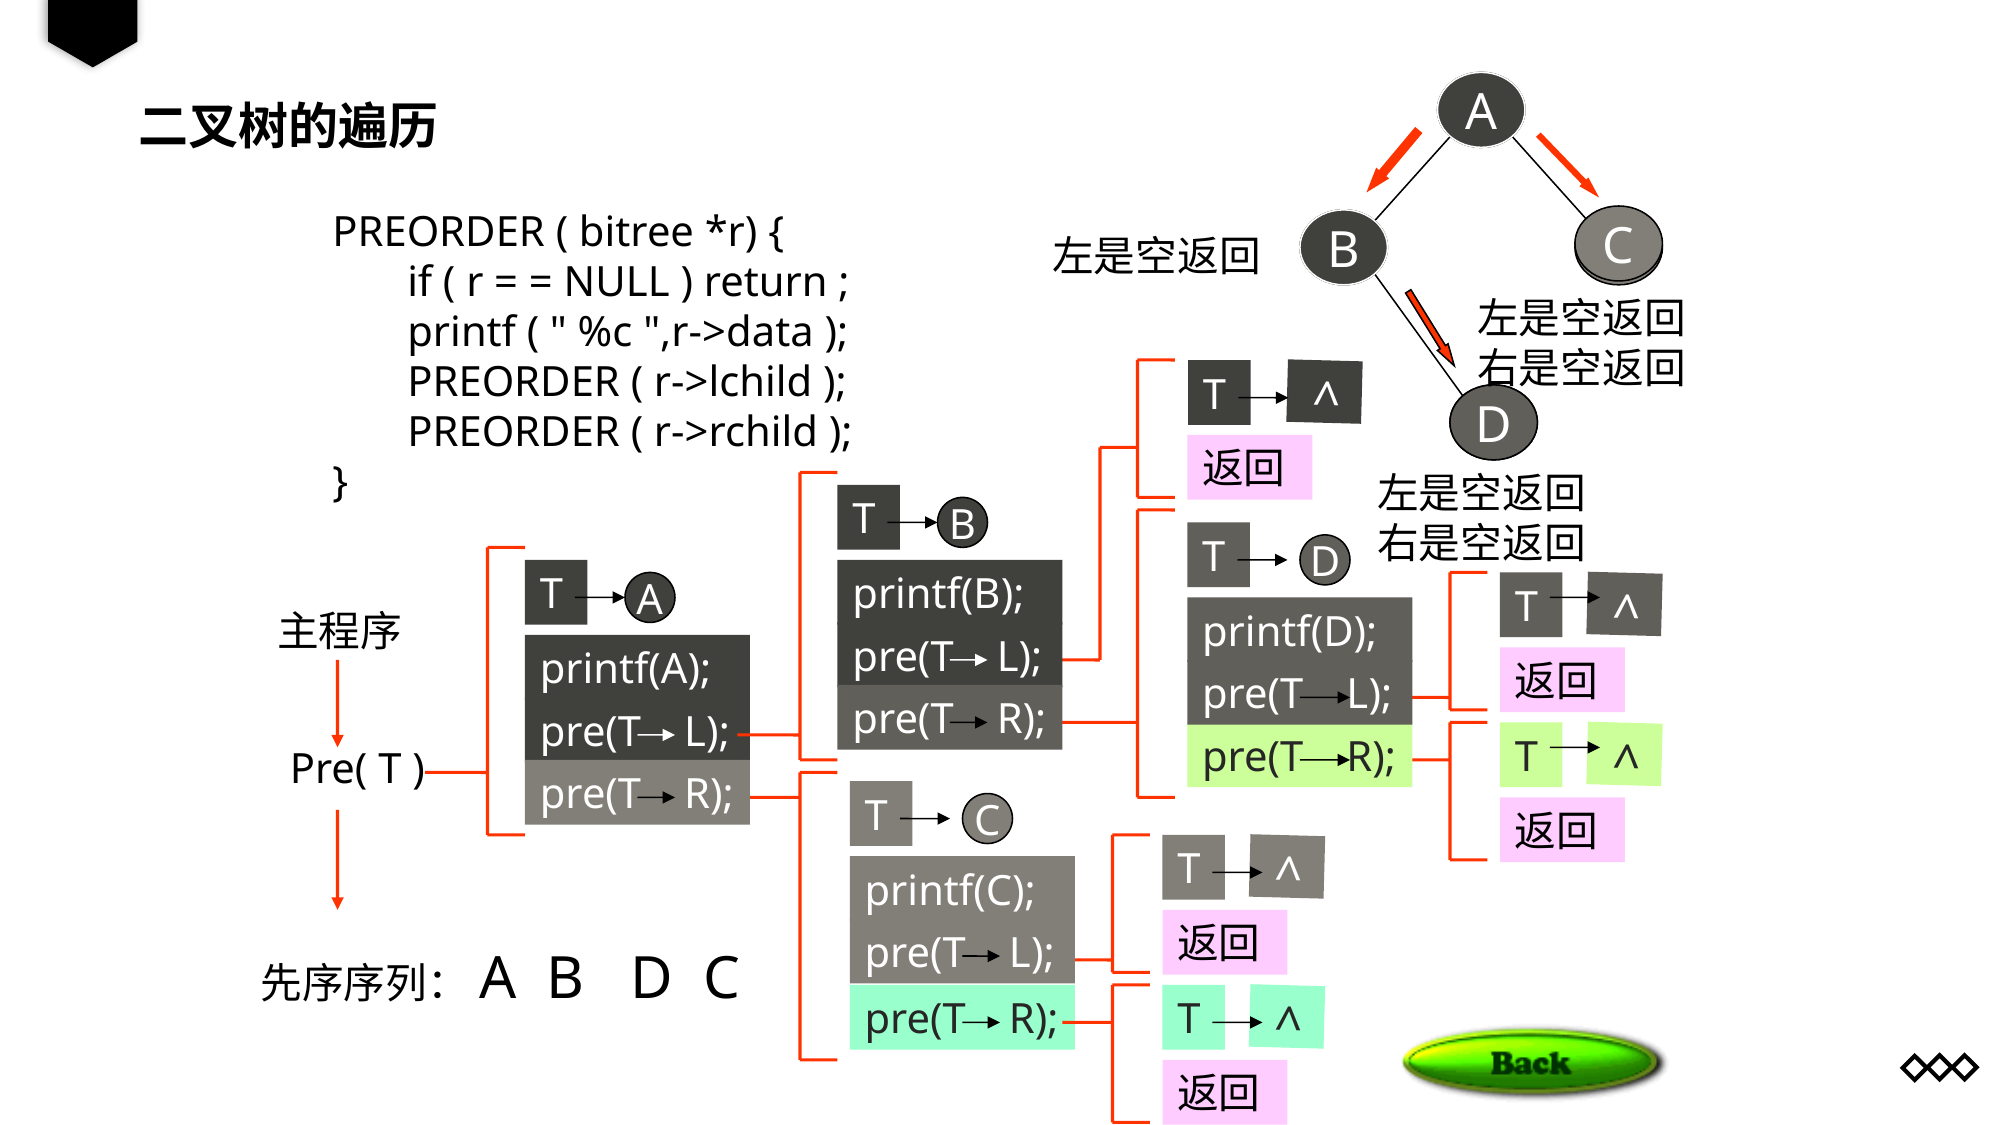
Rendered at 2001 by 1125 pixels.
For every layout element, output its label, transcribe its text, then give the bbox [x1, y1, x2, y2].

text_box [1549, 741, 1600, 754]
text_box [1512, 136, 1588, 221]
text_box [1549, 591, 1600, 604]
text_box 主程序 [262, 597, 425, 663]
text_box C [1574, 205, 1663, 281]
text_box A [624, 572, 676, 623]
text_box [637, 791, 676, 804]
text_box [1212, 866, 1263, 879]
text_box [887, 516, 937, 529]
text_box T [849, 781, 913, 846]
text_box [1374, 273, 1463, 396]
text_box 返回 [1162, 1059, 1288, 1125]
title 二叉树的遍历 [123, 93, 1876, 162]
text_box 左是空返回 [1362, 459, 1625, 509]
text_box [899, 812, 950, 825]
text_box T [837, 484, 900, 550]
text_box T [524, 559, 588, 625]
text_box [1299, 691, 1351, 704]
text_box > [1586, 572, 1663, 637]
text_box [637, 728, 676, 742]
text_box pre(T R); [849, 984, 1075, 1050]
text_box 返回 [1500, 647, 1625, 713]
text_box C [962, 793, 1013, 844]
text_box > [1286, 359, 1363, 424]
text_box PREORDER ( bitree *r) { if ( r = = NULL ) return ; printf ( " %c ",r->data ); PREORDER ( r->lchild ); PREORDER ( r->rchild ); } [242, 197, 879, 513]
text_box > [1586, 721, 1663, 787]
text_box pre(T R); [1187, 725, 1413, 788]
text_box > [1248, 834, 1326, 899]
text_box 左是空返回 [1463, 284, 1713, 334]
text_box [1902, 1055, 1977, 1080]
text_box D [1449, 396, 1538, 459]
text_box 返回 [1187, 434, 1313, 500]
text_box [1299, 753, 1351, 767]
text_box [1237, 553, 1288, 567]
text_box T [1499, 722, 1563, 788]
text_box 右是空返回 [1362, 509, 1625, 575]
text_box printf(B); [837, 559, 1063, 622]
text_box [962, 1016, 1000, 1029]
text_box pre(T R); [837, 684, 1063, 750]
text_box pre(T L); [837, 622, 1063, 684]
text_box [1588, 177, 1600, 198]
text_box pre(T L); [524, 697, 750, 759]
text_box B [937, 497, 988, 548]
text_box pre(T L); [849, 918, 1075, 984]
text_box [962, 949, 1000, 963]
text_box 先序序列：A B D C [245, 933, 755, 1018]
text_box 右是空返回 [1462, 334, 1713, 400]
text_box T [1162, 984, 1225, 1050]
text_box A [1442, 72, 1521, 93]
text_box printf(C); [849, 856, 1075, 918]
text_box [1369, 177, 1374, 189]
text_box printf(A); [524, 634, 750, 697]
text_box T [1499, 575, 1563, 638]
text_box [574, 591, 625, 604]
text_box C [1575, 252, 1662, 284]
text_box pre(T R); [524, 759, 750, 825]
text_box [1374, 136, 1451, 221]
text_box T [1187, 522, 1250, 588]
text_box 返回 [1162, 909, 1288, 975]
text_box T [1188, 360, 1251, 425]
text_box 返回 [1500, 797, 1625, 863]
text_box D [1299, 534, 1351, 585]
text_box [949, 653, 988, 667]
text_box 左是空返回 [1037, 222, 1288, 288]
text_box B [1299, 209, 1388, 285]
text_box [1212, 1016, 1263, 1029]
text_box [949, 716, 988, 729]
text_box [1238, 391, 1289, 404]
text_box pre(T L); [1187, 659, 1413, 725]
picture [1399, 1022, 1672, 1105]
text_box Pre( T ) [275, 734, 450, 800]
text_box > [1248, 984, 1326, 1049]
text_box [331, 809, 344, 910]
text_box [47, 0, 139, 69]
text_box printf(D); [1187, 597, 1413, 659]
text_box T [1162, 834, 1225, 900]
